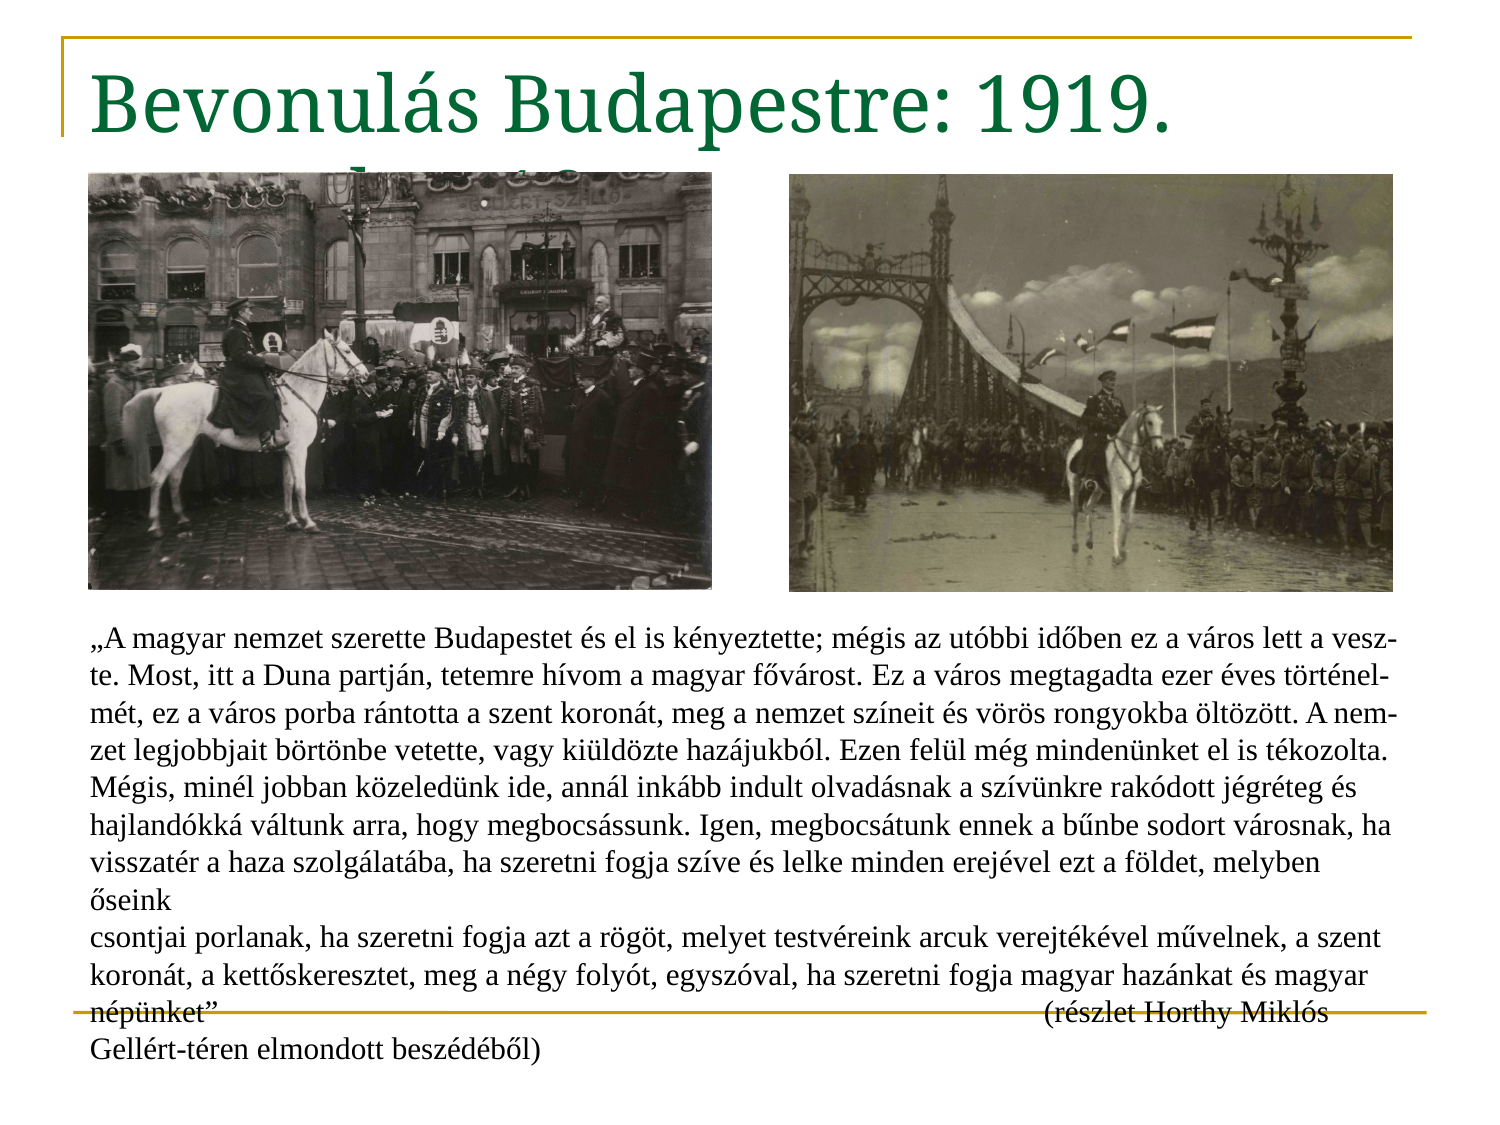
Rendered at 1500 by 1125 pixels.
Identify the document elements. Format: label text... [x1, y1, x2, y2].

picture [88, 172, 712, 590]
picture [789, 174, 1393, 592]
title Bevonulás Budapestre: 1919. november 16. [75, 45, 1471, 233]
text_box „A magyar nemzet szerette Budapestet és el is kényeztette; mégis az utóbbi időben ez a város lett a vesz-te. Most, itt a Duna partján, tetemre hívom a magyar fővárost. Ez a város megtagadta ezer éves történel-mét, ez a város porba rántotta a szent koronát, meg a nemzet színeit és vörös rongyokba öltözött. A nem-zet legjobbjait börtönbe vetette, vagy kiüldözte hazájukból. Ezen felül még mindenünket el is tékozolta. Mégis, minél jobban közeledünk ide, annál inkább indult olvadásnak a szívünkre rakódott jégréteg és hajlandókká váltunk arra, hogy megbocsássunk. Igen, megbocsátunk ennek a bűnbe sodort városnak, ha visszatér a haza szolgálatába, ha szeretni fogja szíve és lelke minden erejével ezt a földet, melyben őseink csontjai porlanak, ha szeretni fogja azt a rögöt, melyet testvéreink arcuk verejtékével művelnek, a szent koronát, a kettőskeresztet, meg a négy folyót, egyszóval, ha szeretni fogja magyar hazánkat és magyar népünket” (részlet Horthy Miklós Gellért-téren elmondott beszédéből) [75, 609, 1426, 1074]
